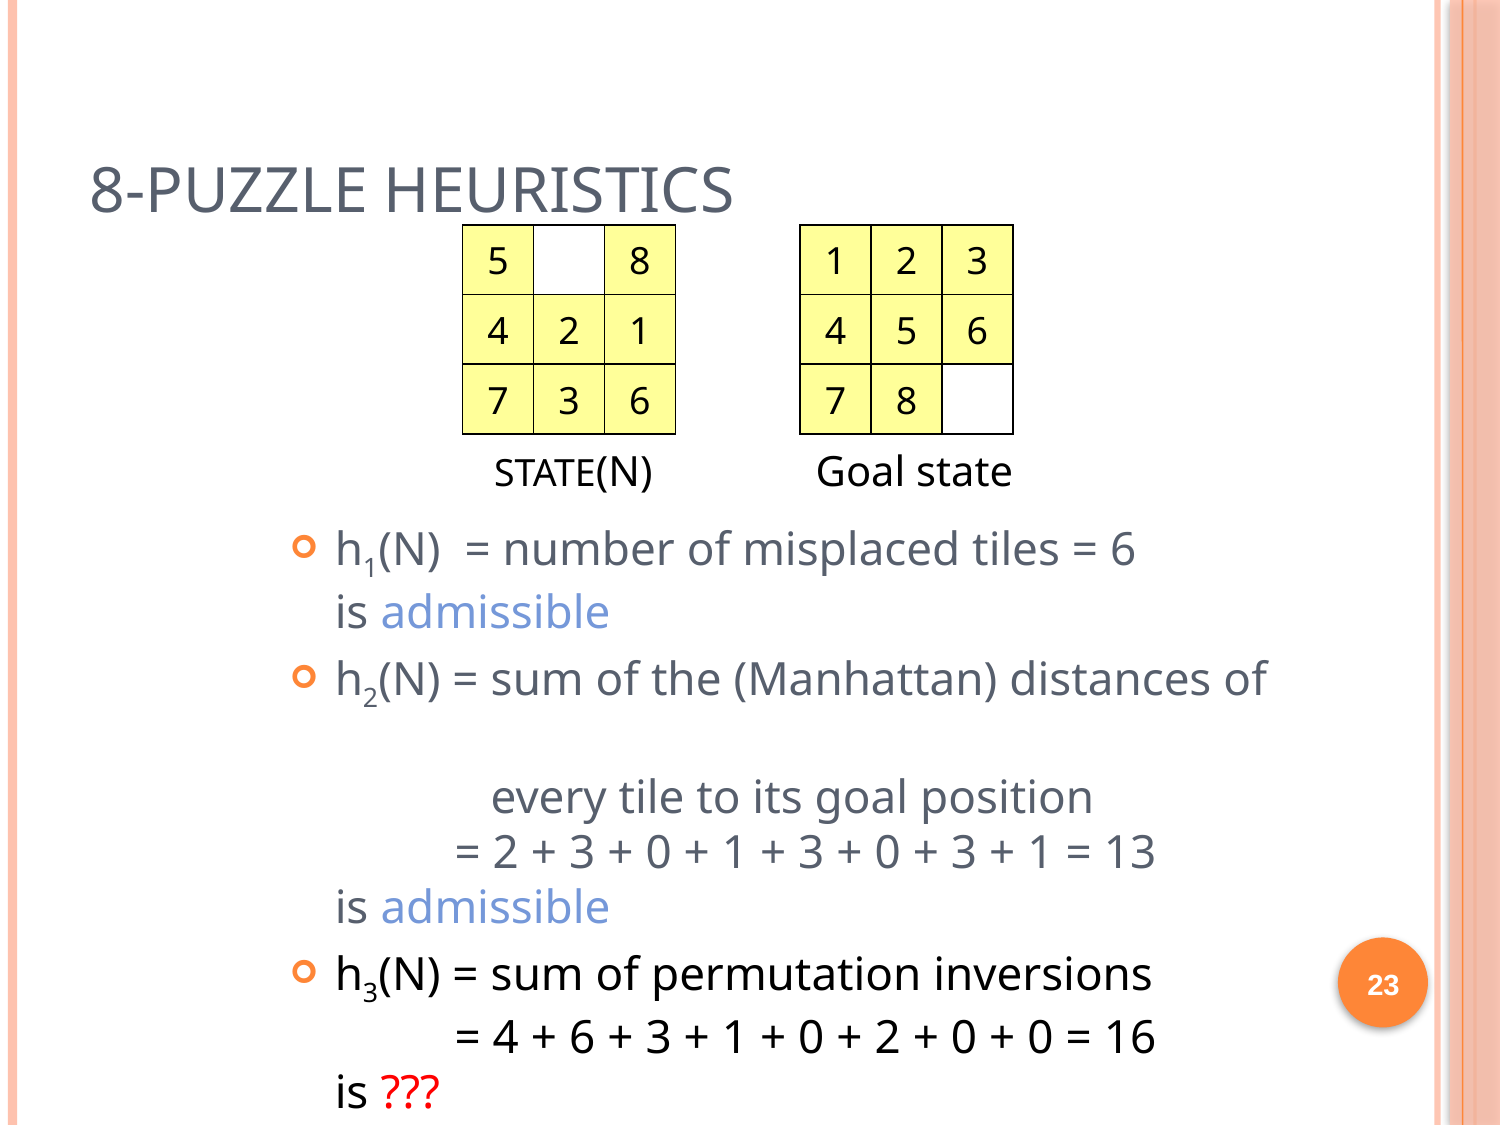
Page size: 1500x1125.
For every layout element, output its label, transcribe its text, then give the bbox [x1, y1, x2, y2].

title 8-Puzzle Heuristics [75, 45, 1300, 233]
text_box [461, 224, 1030, 504]
list h1(N) = number of misplaced tiles = 6 is admissible h2(N) = sum of the (Manhattan) distances of every tile to its goal position = 2 + 3 + 0 + 1 + 3 + 0 + 3 + 1 = 13 is admissible h3(N) = sum of permutation inversions = 4 + 6 + 3 + 1 + 0 + 2 + 0 + 0 = 16 is ??? [275, 512, 1300, 1012]
slide_number 23 [1333, 940, 1434, 1027]
